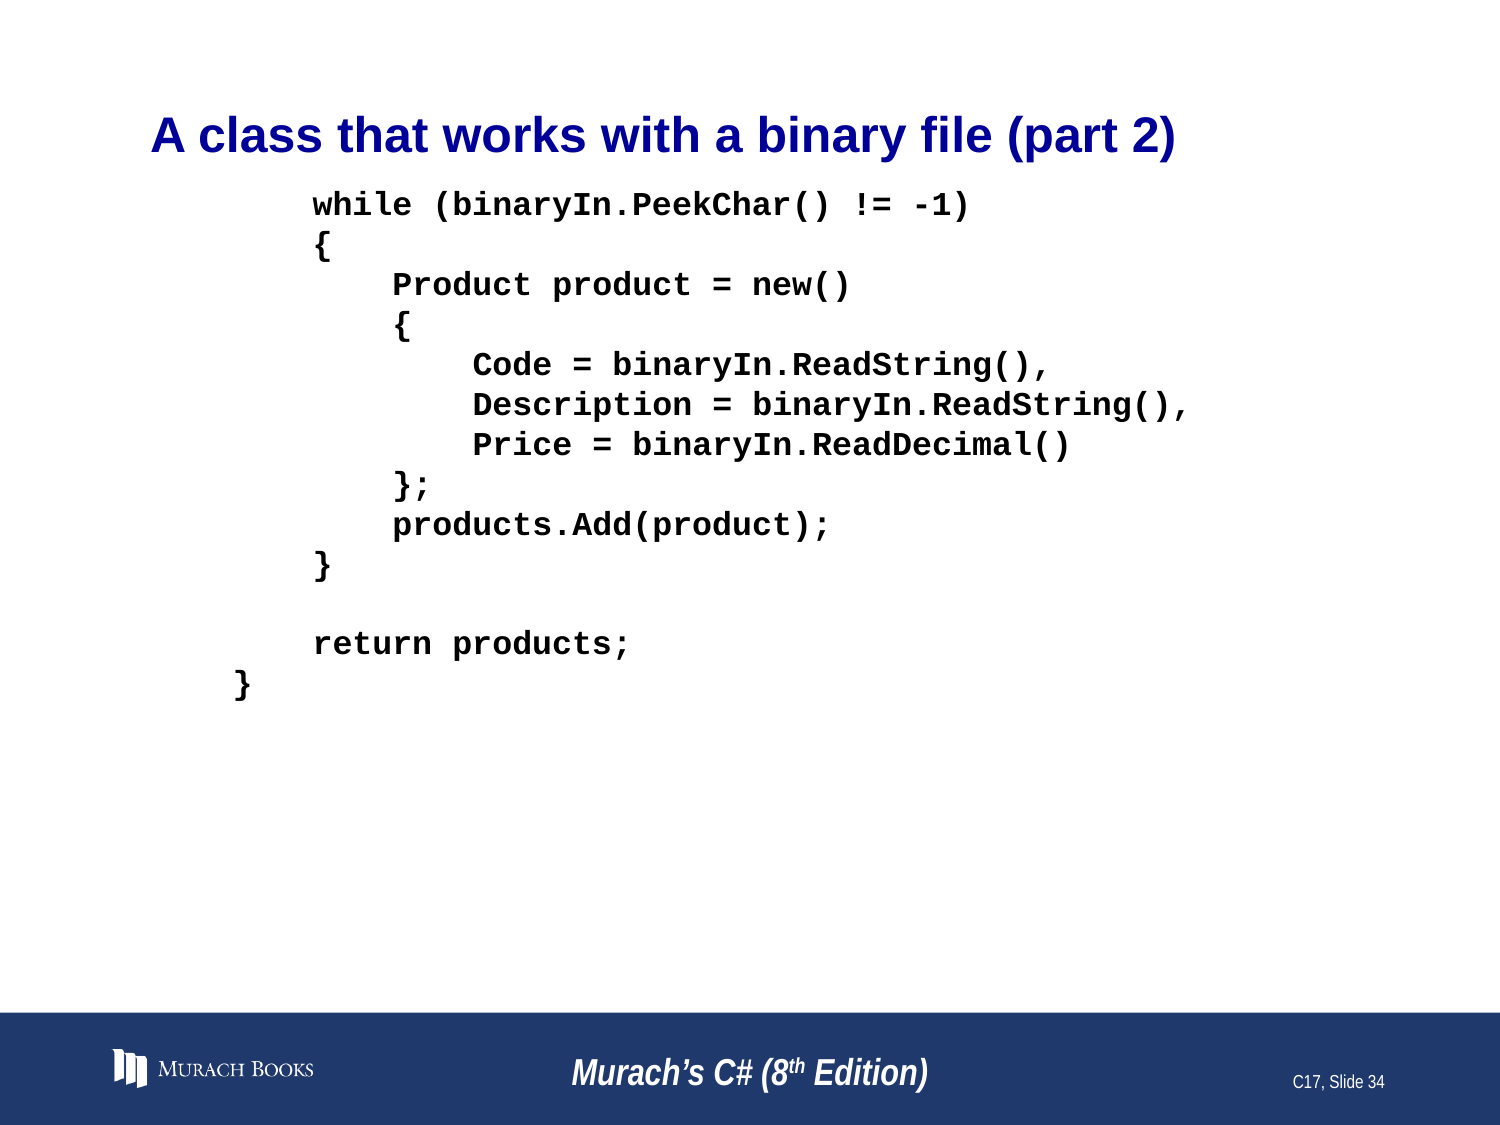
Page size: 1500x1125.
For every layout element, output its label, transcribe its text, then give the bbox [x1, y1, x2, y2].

footer [12, 1025, 450, 1100]
title A class that works with a binary file (part 2) [150, 102, 1350, 164]
slide_number C17, Slide 34 [1087, 1025, 1400, 1100]
slide_number Murach’s C# (8th Edition) [450, 1025, 1050, 1100]
list while (binaryIn.PeekChar() != -1) { Product product = new() { Code = binaryIn.ReadString(), Description = binaryIn.ReadString(), Price = binaryIn.ReadDecimal() }; products.Add(product); } return products; } [137, 174, 1350, 975]
